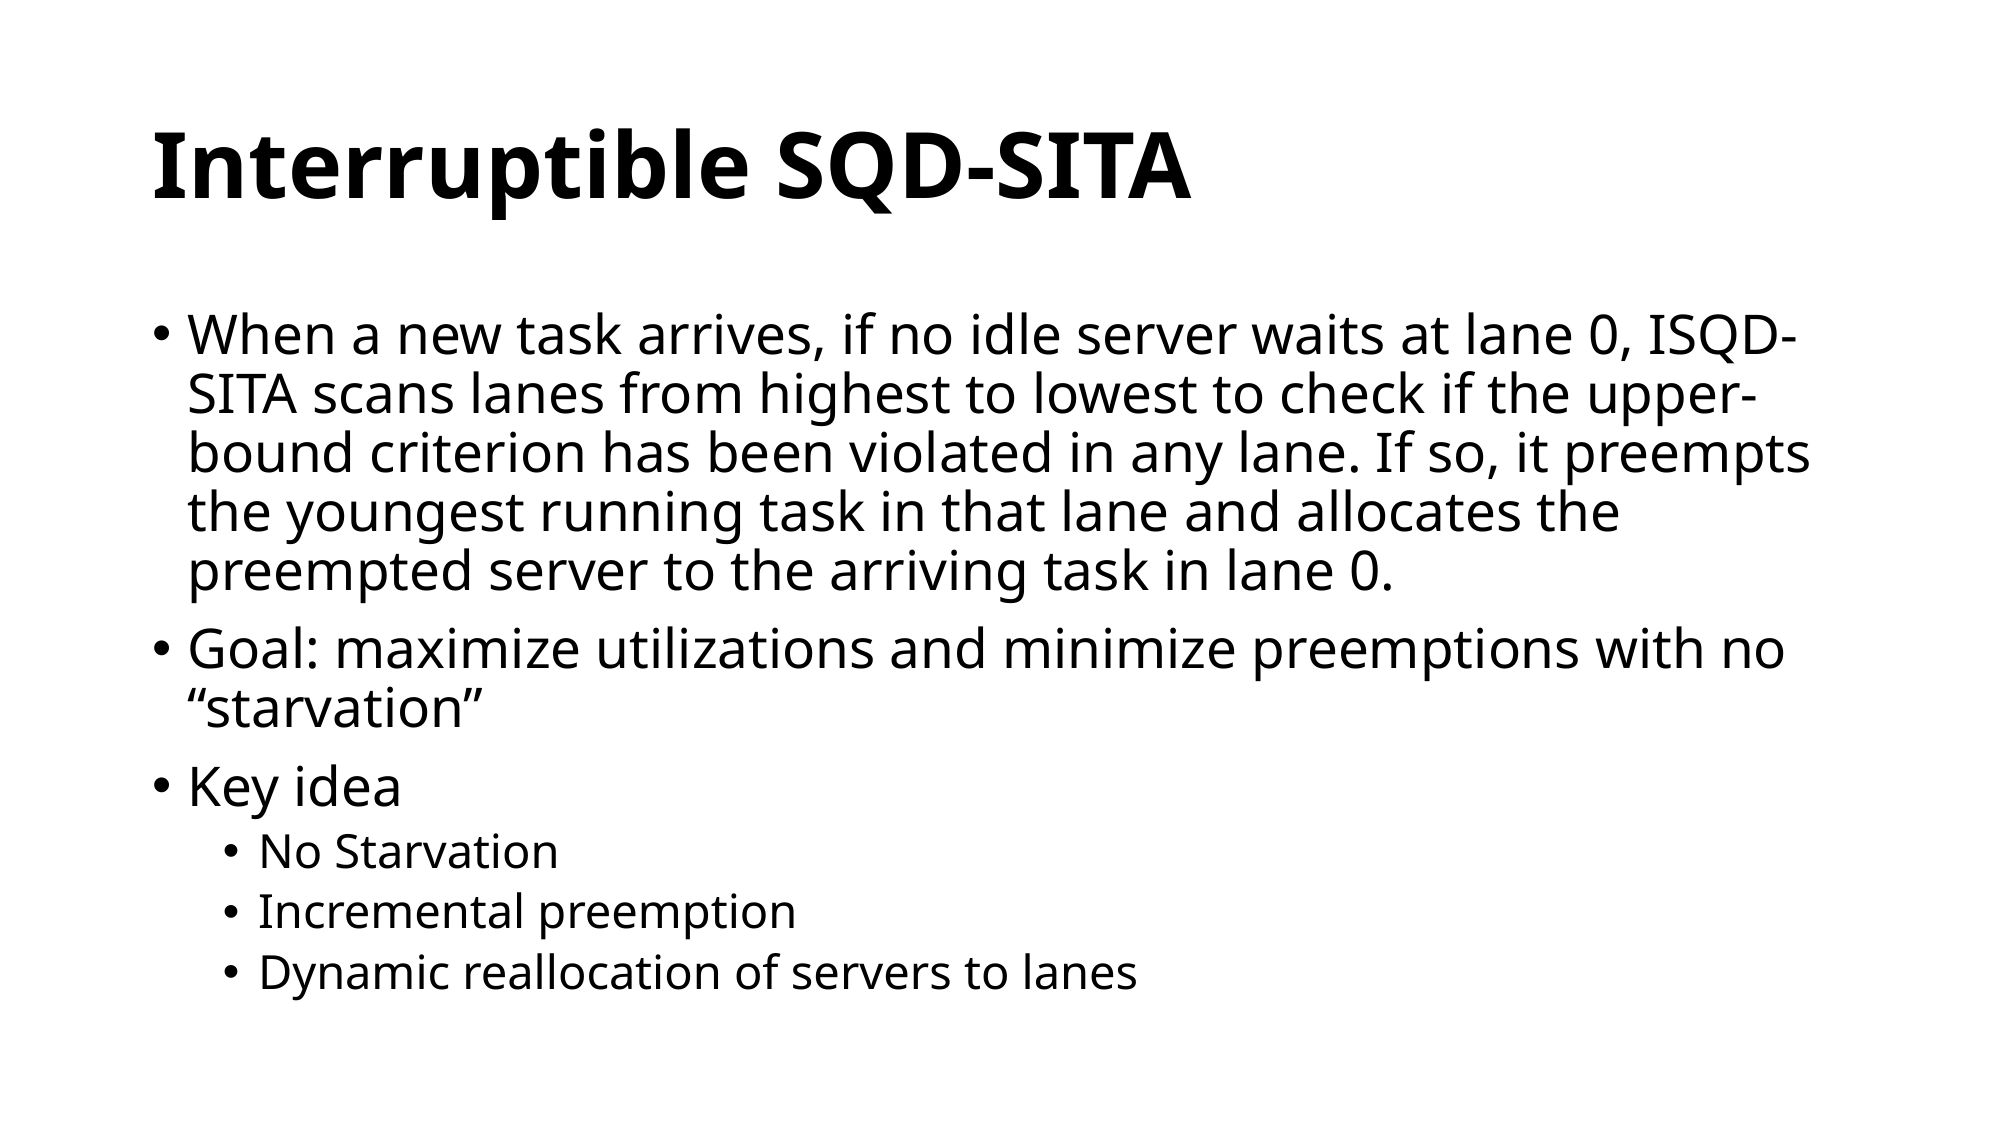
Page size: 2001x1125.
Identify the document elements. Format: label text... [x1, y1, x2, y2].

list When a new task arrives, if no idle server waits at lane 0, ISQD-SITA scans lanes from highest to lowest to check if the upper-bound criterion has been violated in any lane. If so, it preempts the youngest running task in that lane and allocates the preempted server to the arriving task in lane 0. Goal: maximize utilizations and minimize preemptions with no “starvation” Key idea No Starvation Incremental preemption Dynamic reallocation of servers to lanes [137, 299, 1863, 1014]
title Interruptible SQD-SITA [137, 59, 1863, 278]
